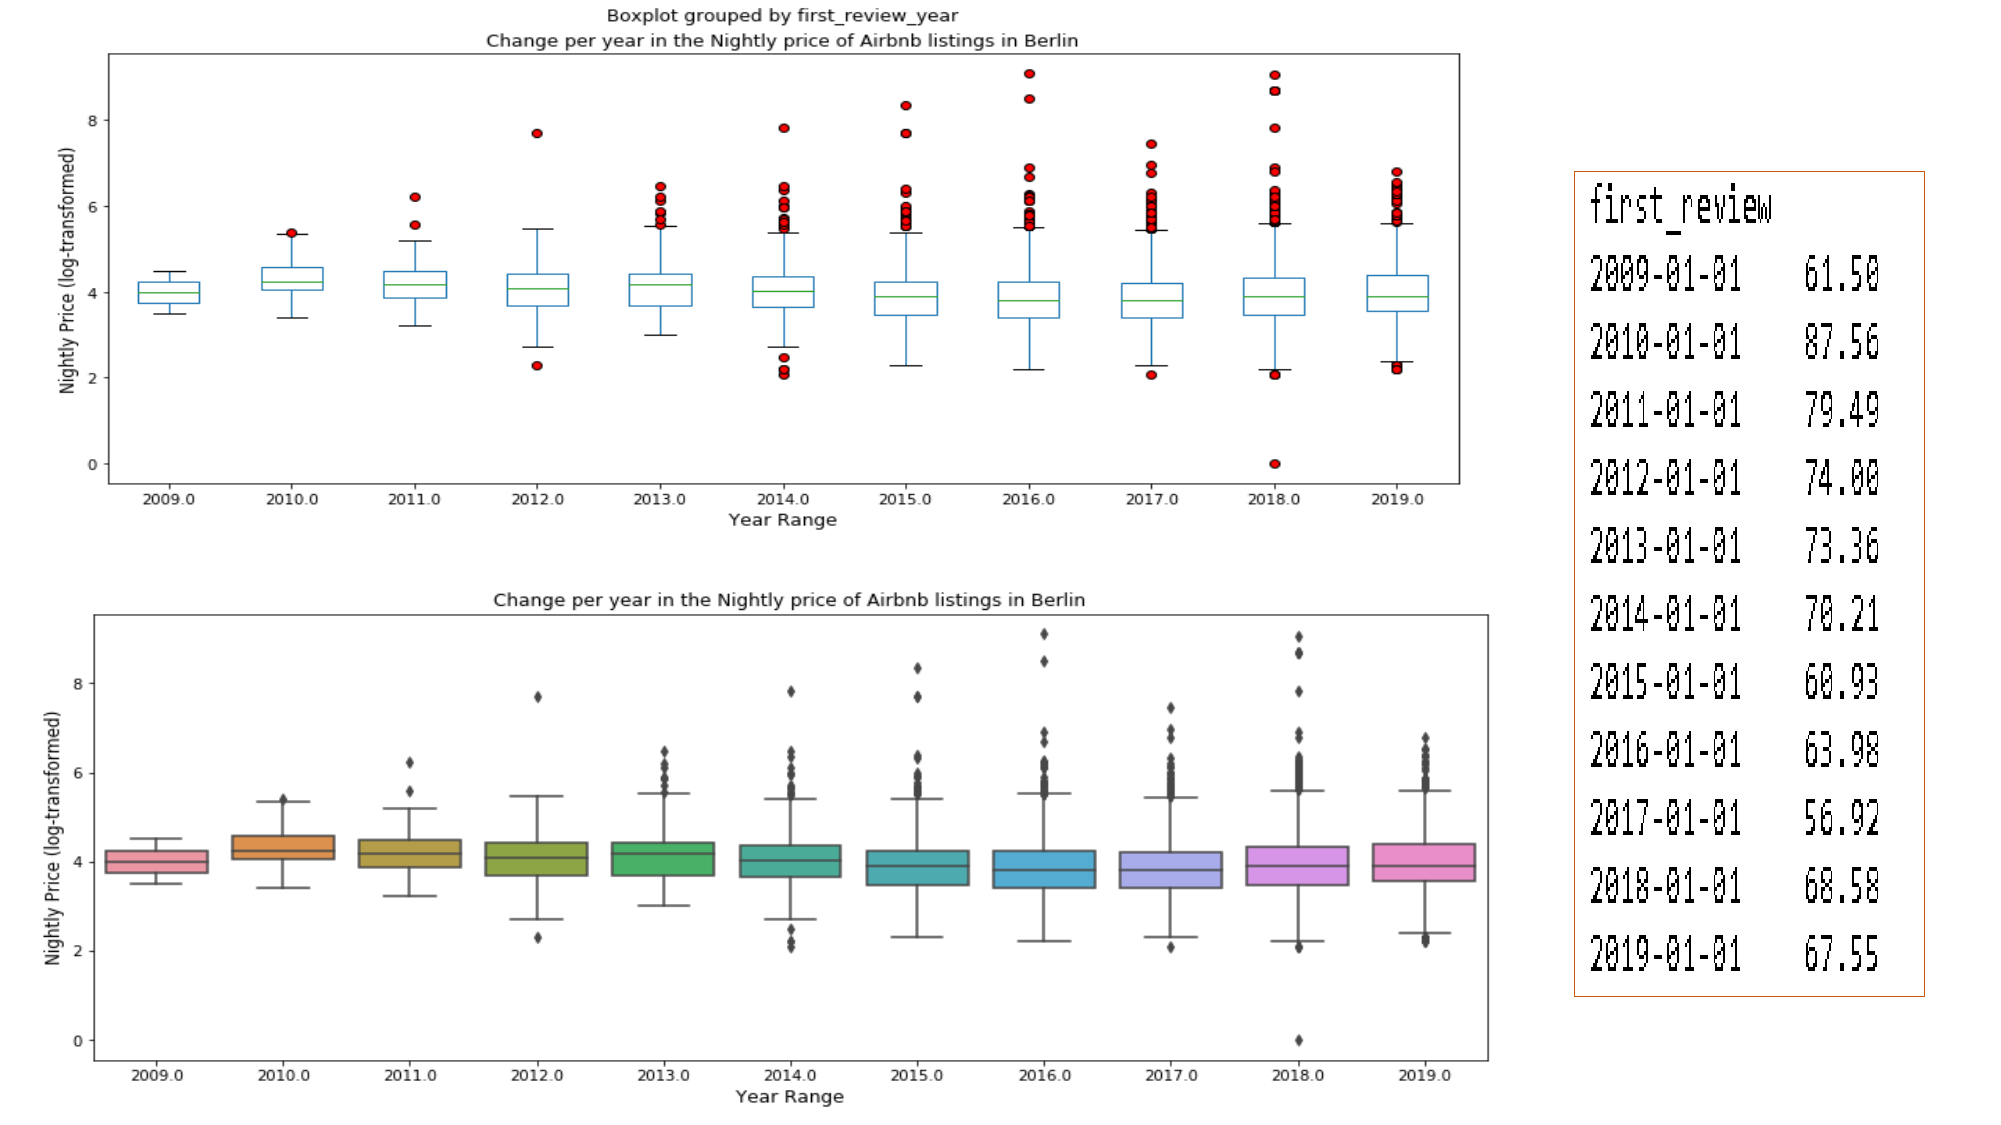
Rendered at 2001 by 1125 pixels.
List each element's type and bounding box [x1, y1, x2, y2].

picture [1574, 170, 1925, 996]
picture [27, 0, 1509, 563]
picture [13, 583, 1522, 1125]
